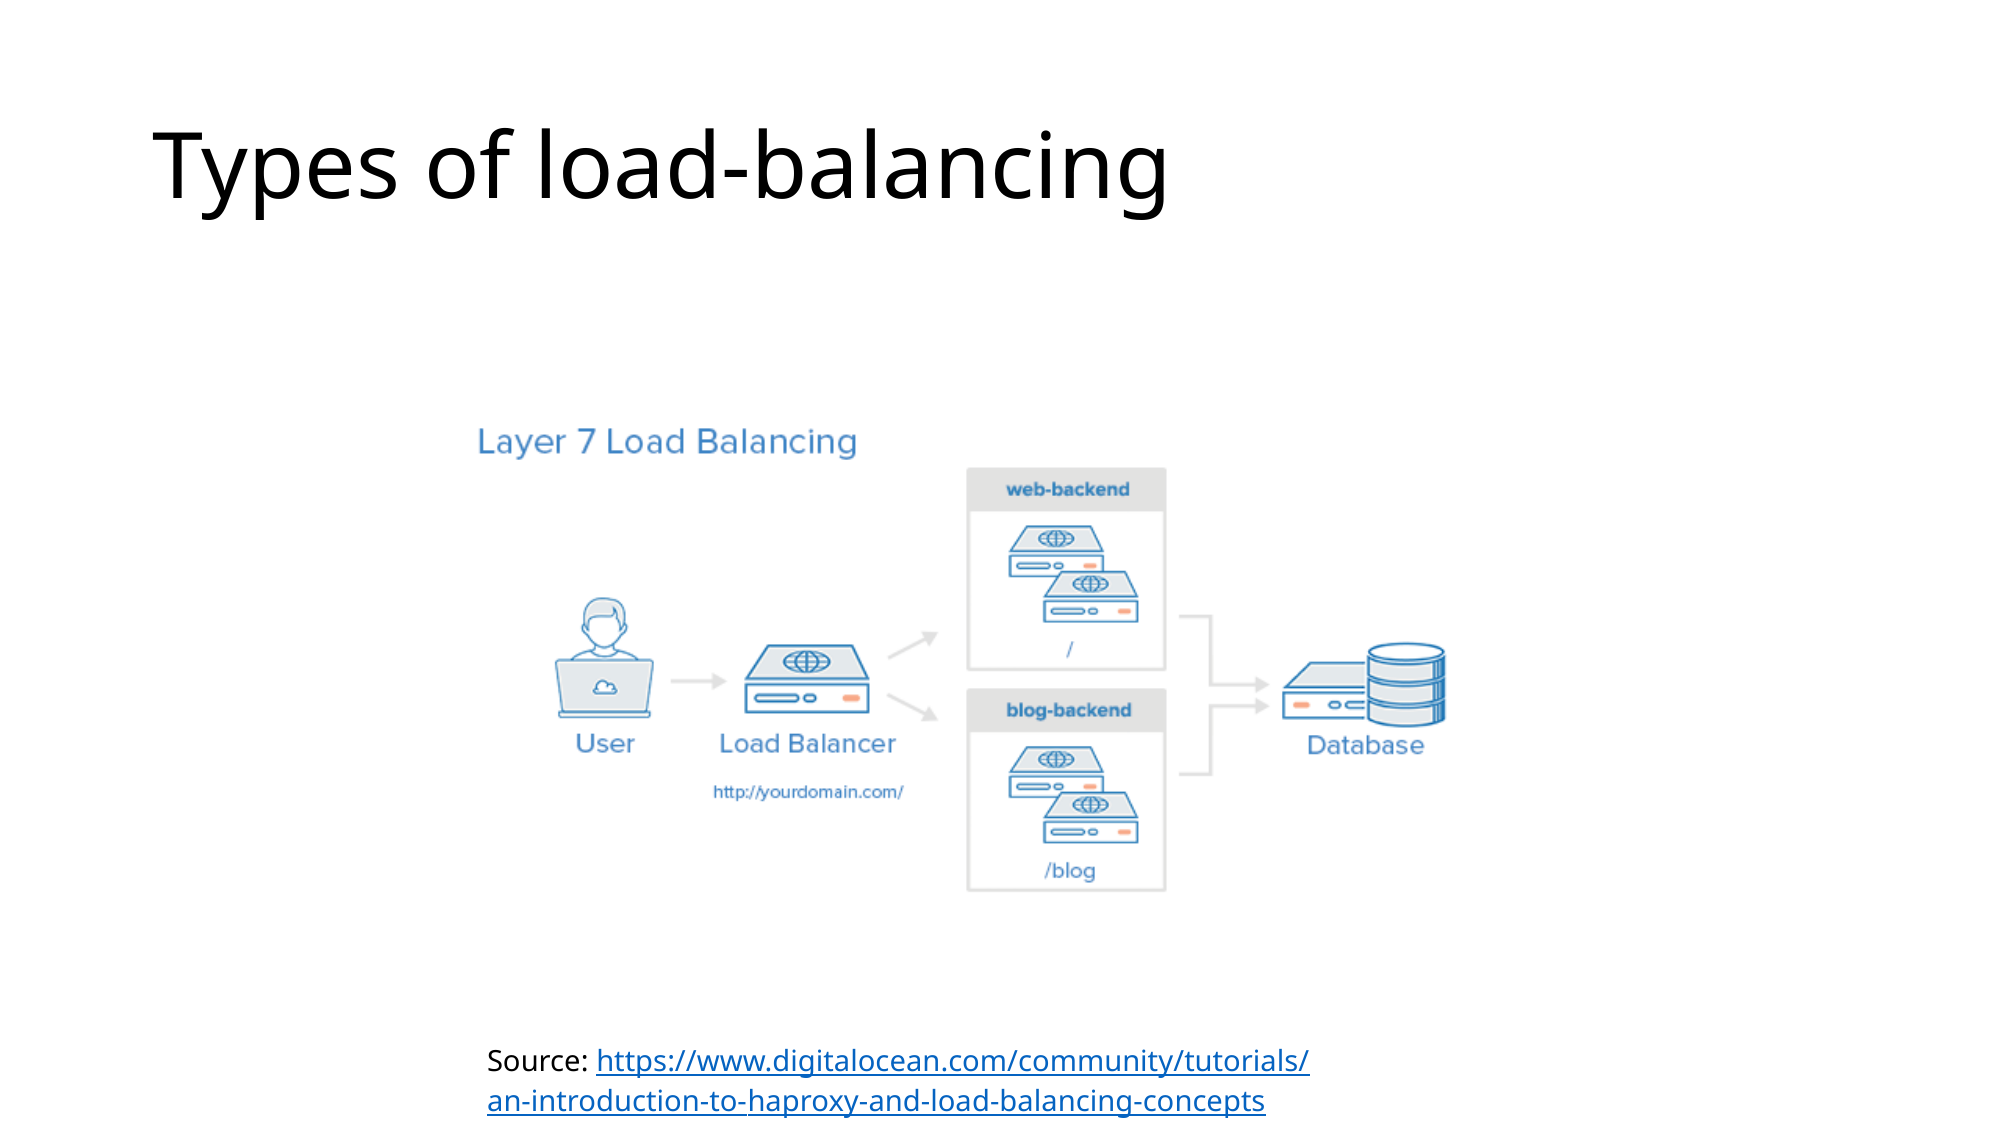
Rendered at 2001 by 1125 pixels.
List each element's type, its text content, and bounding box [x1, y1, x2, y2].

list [460, 413, 1539, 900]
text_box Source: https://www.digitalocean.com/community/tutorials/ an-introduction-to-haproxy-and-load-balancing-concepts [472, 1035, 1528, 1125]
title Types of load-balancing [137, 59, 1863, 278]
